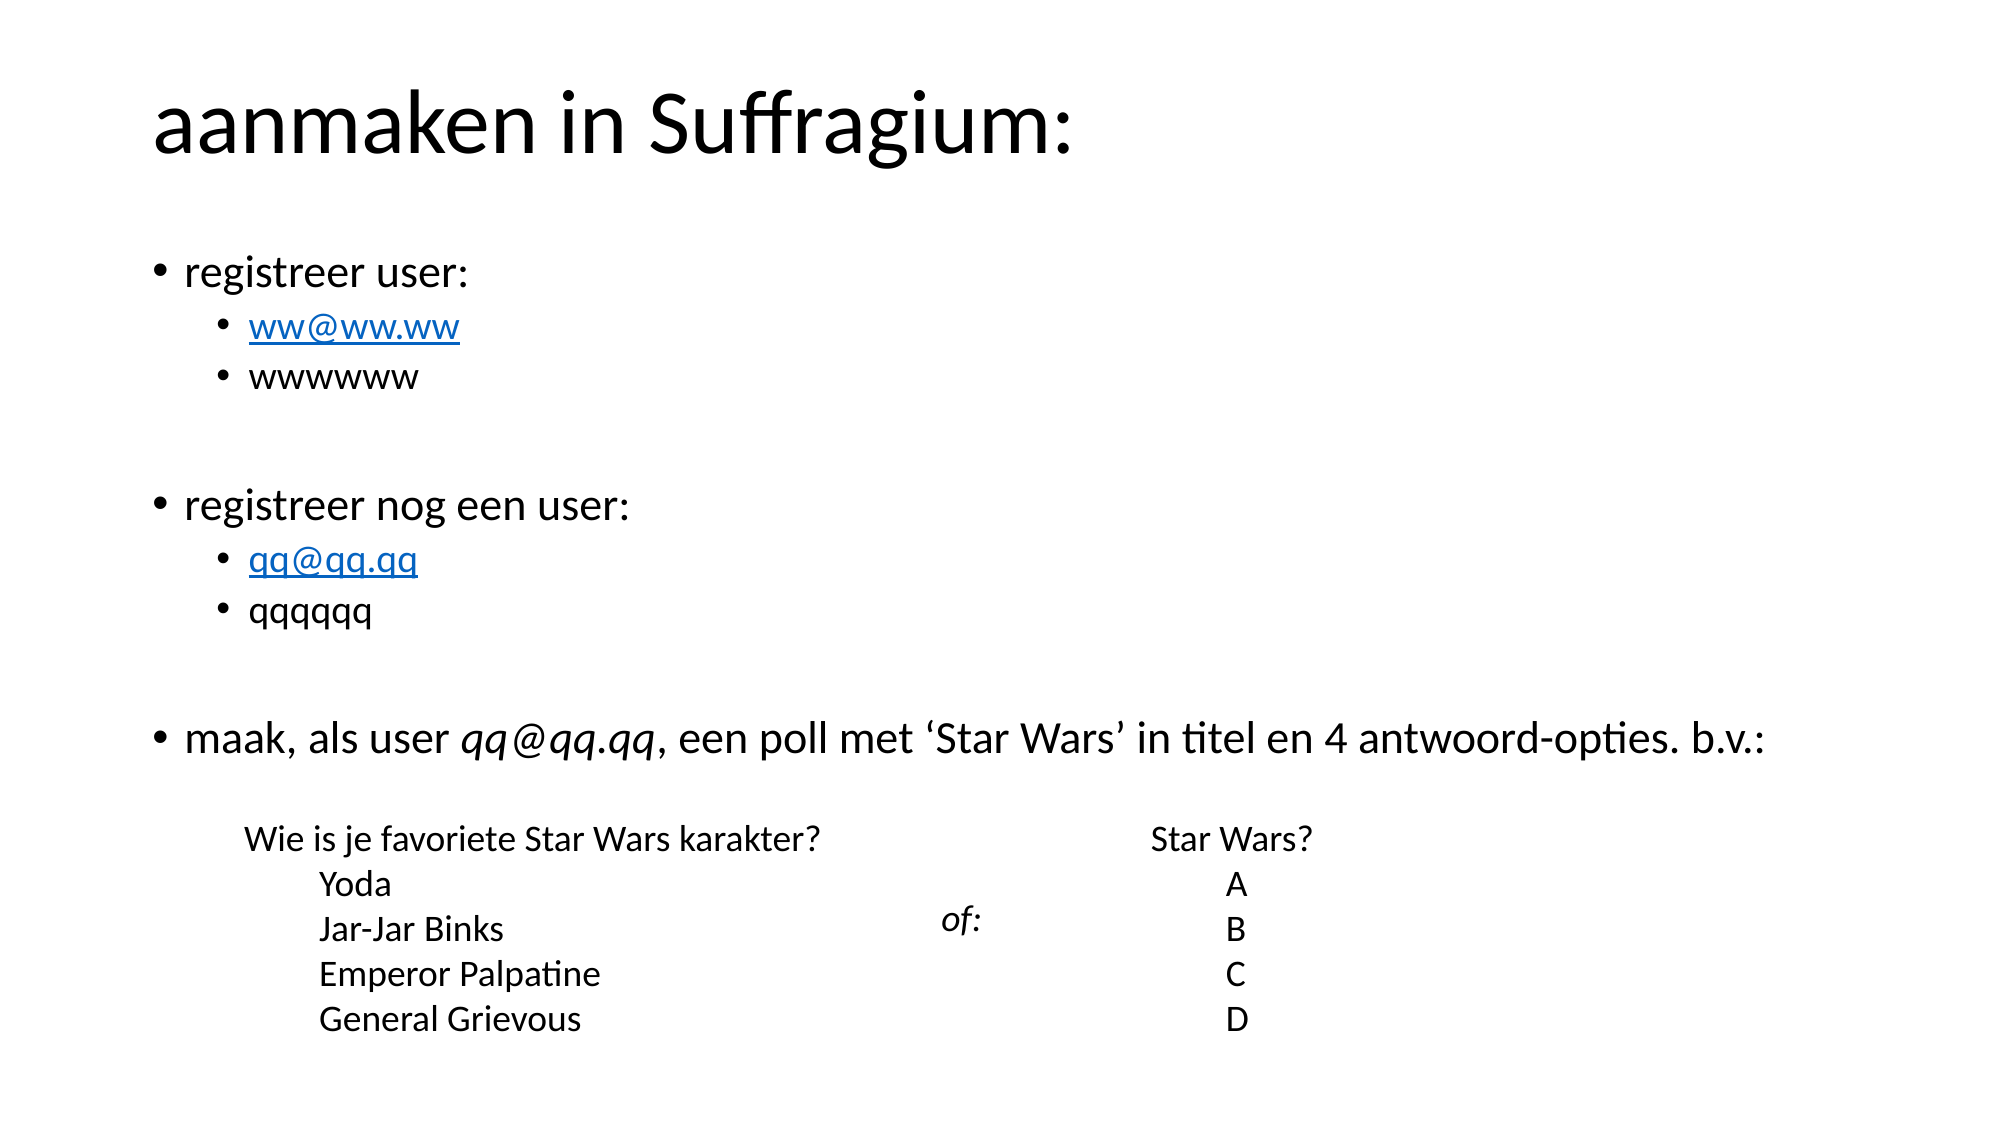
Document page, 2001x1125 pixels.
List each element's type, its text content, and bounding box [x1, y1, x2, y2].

title aanmaken in Suffragium: [137, 15, 1863, 233]
list registreer user: ww@ww.ww wwwwww registreer nog een user: qq@qq.qq qqqqqq maak, als user qq@qq.qq, een poll met ‘Star Wars’ in titel en 4 antwoord-opties. b.v.: [137, 239, 1863, 779]
text_box of: [926, 886, 1000, 947]
text_box Star Wars? A B C D [1060, 806, 2000, 1047]
text_box Wie is je favoriete Star Wars karakter? Yoda Jar-Jar Binks Emperor Palpatine General Grievous [154, 806, 1000, 1092]
